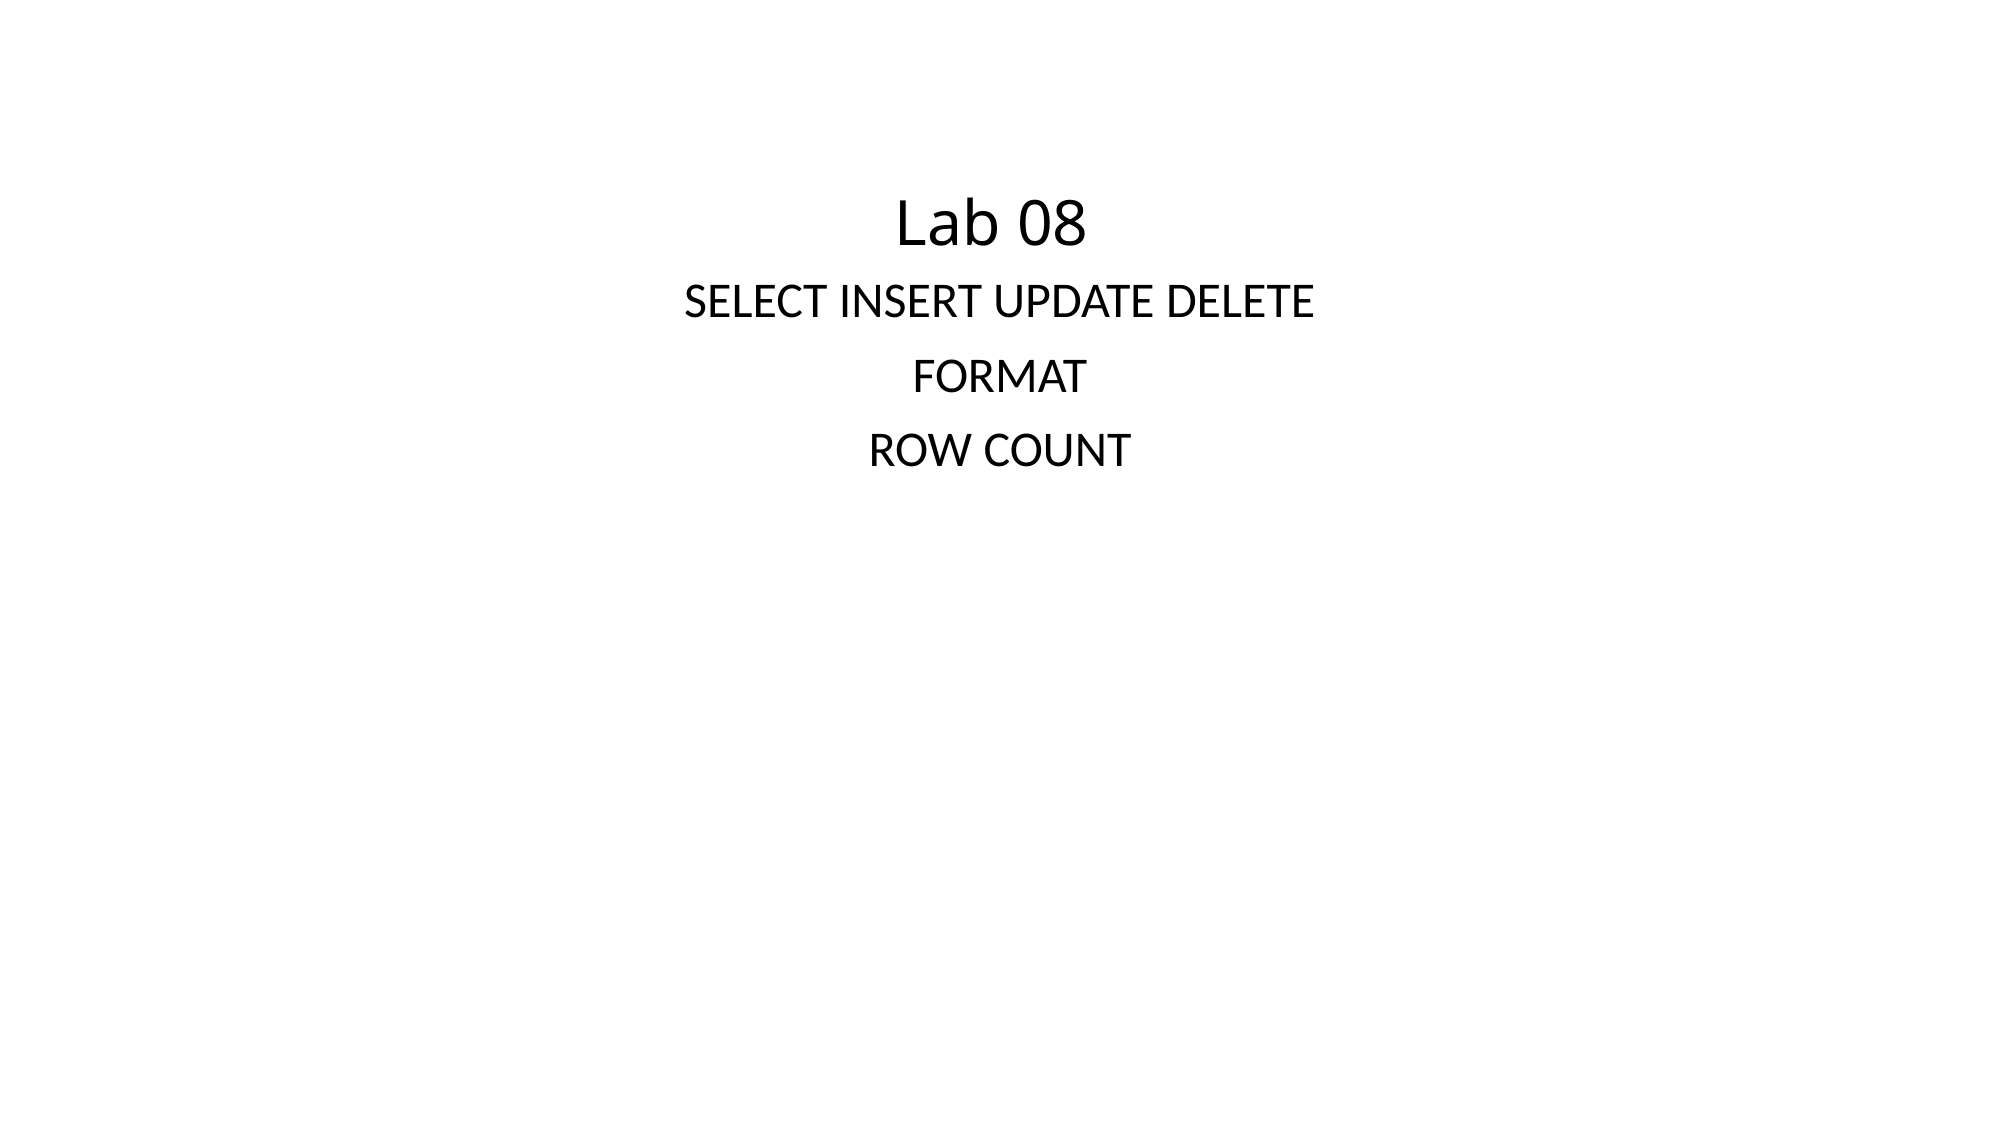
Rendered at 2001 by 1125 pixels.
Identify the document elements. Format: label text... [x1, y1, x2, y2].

title Lab 08 [249, 184, 1750, 266]
subtitle SELECT INSERT UPDATE DELETE FORMAT ROW COUNT [249, 266, 1750, 863]
